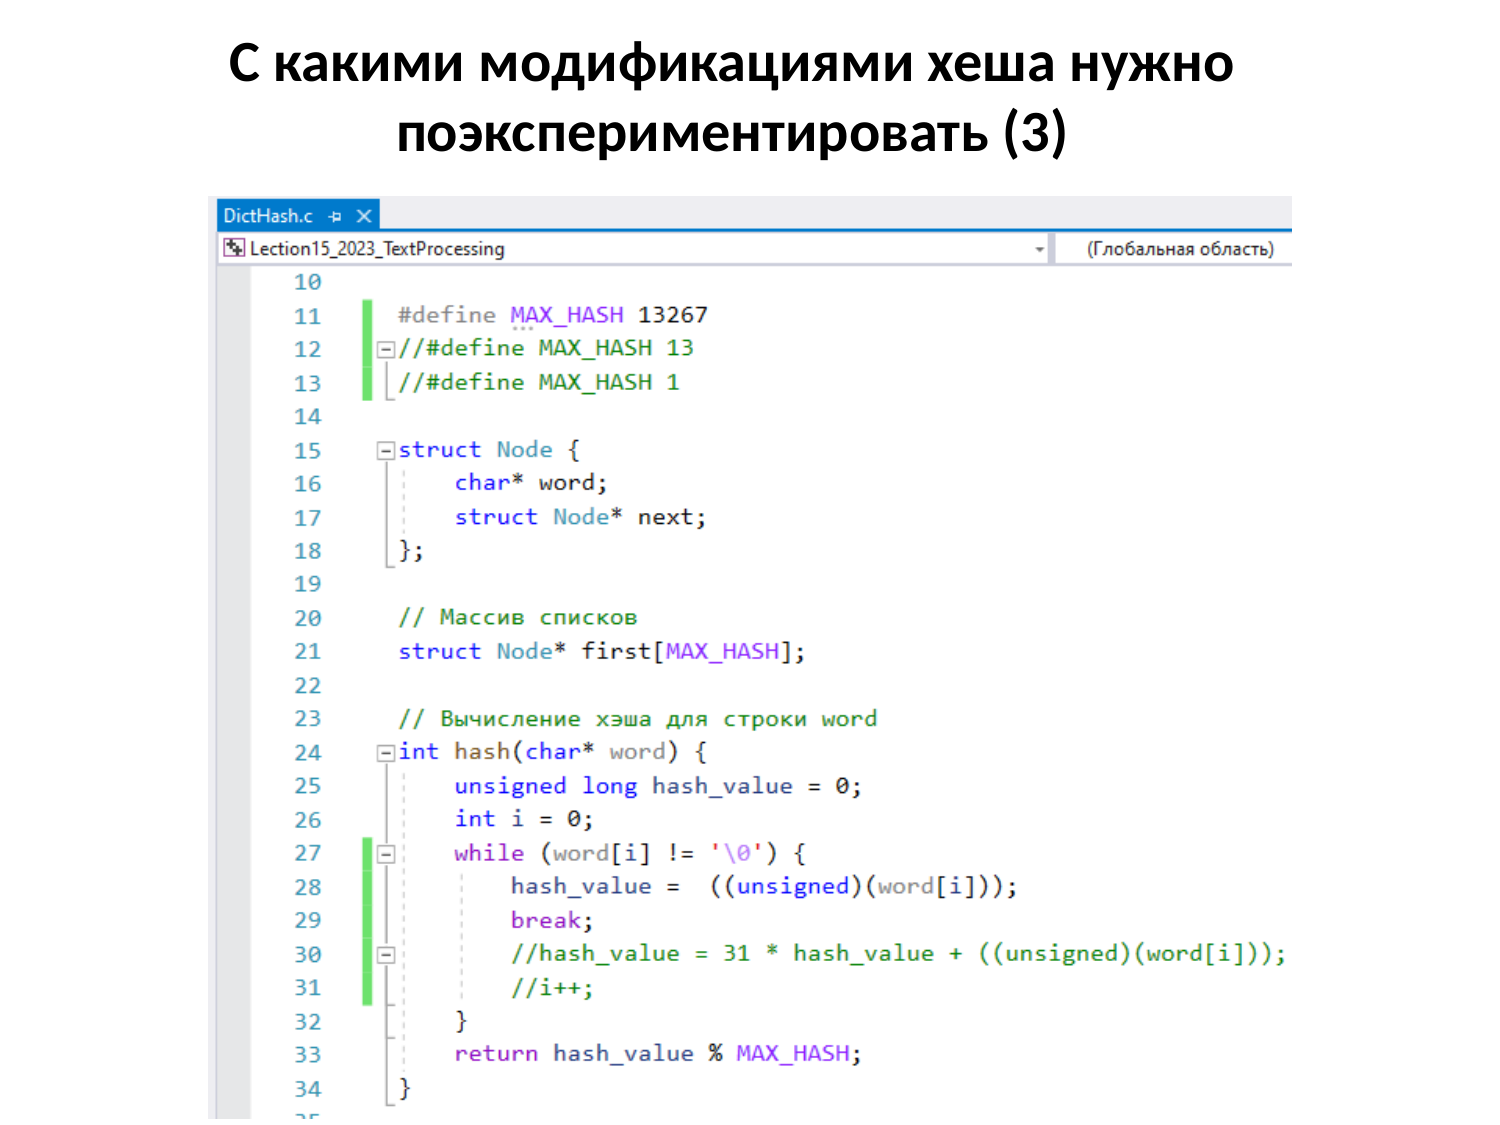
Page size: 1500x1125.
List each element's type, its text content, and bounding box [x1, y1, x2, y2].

picture [208, 196, 1292, 1119]
title С какими модификациями хеша нужно поэкспериментировать (3) [17, 4, 1447, 182]
